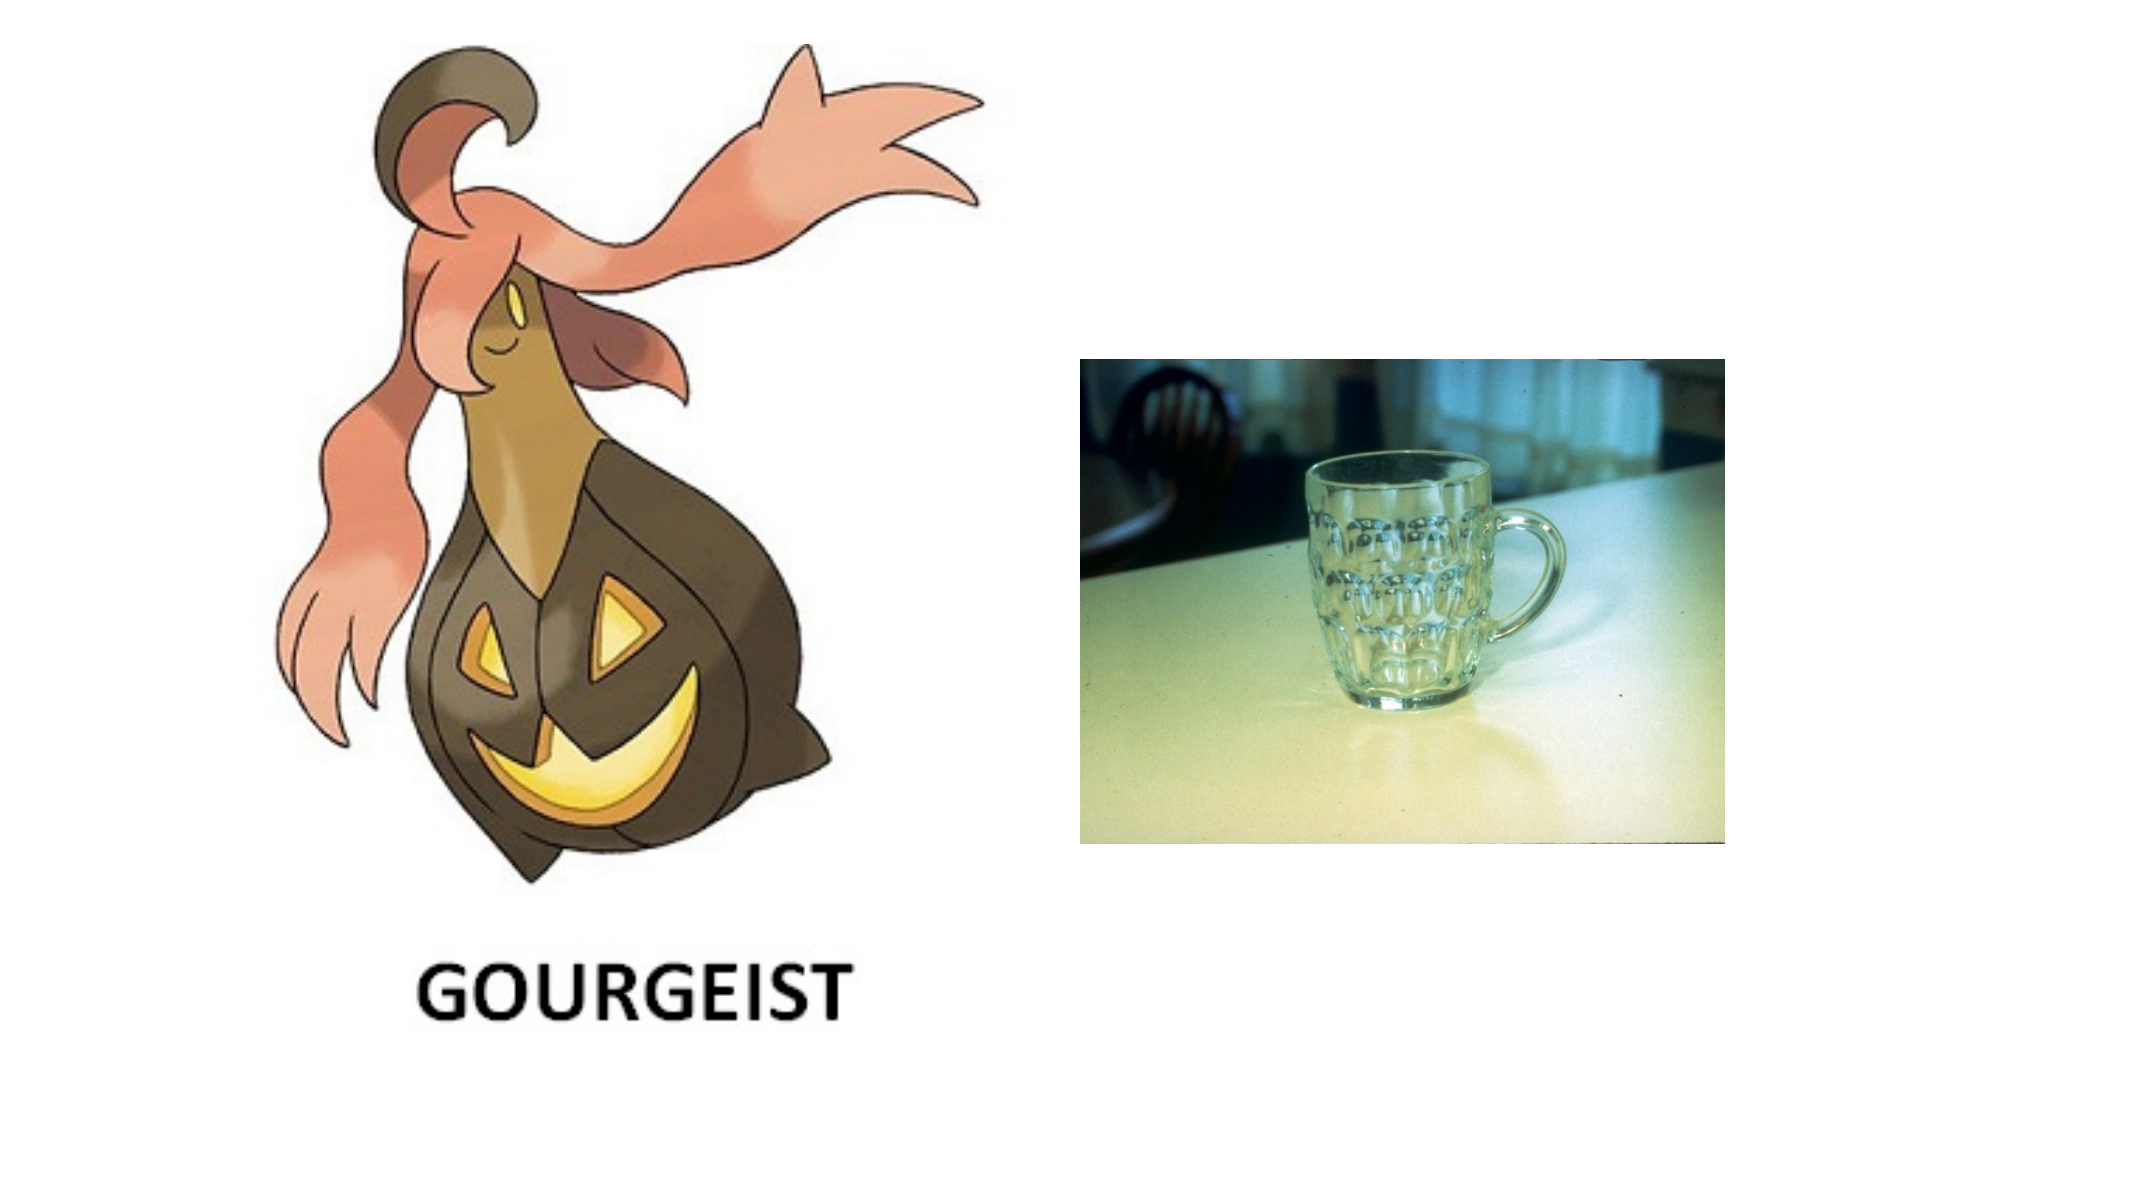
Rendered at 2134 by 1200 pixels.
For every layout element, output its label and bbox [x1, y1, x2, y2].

picture [209, 44, 1052, 1170]
picture [1079, 359, 1725, 844]
